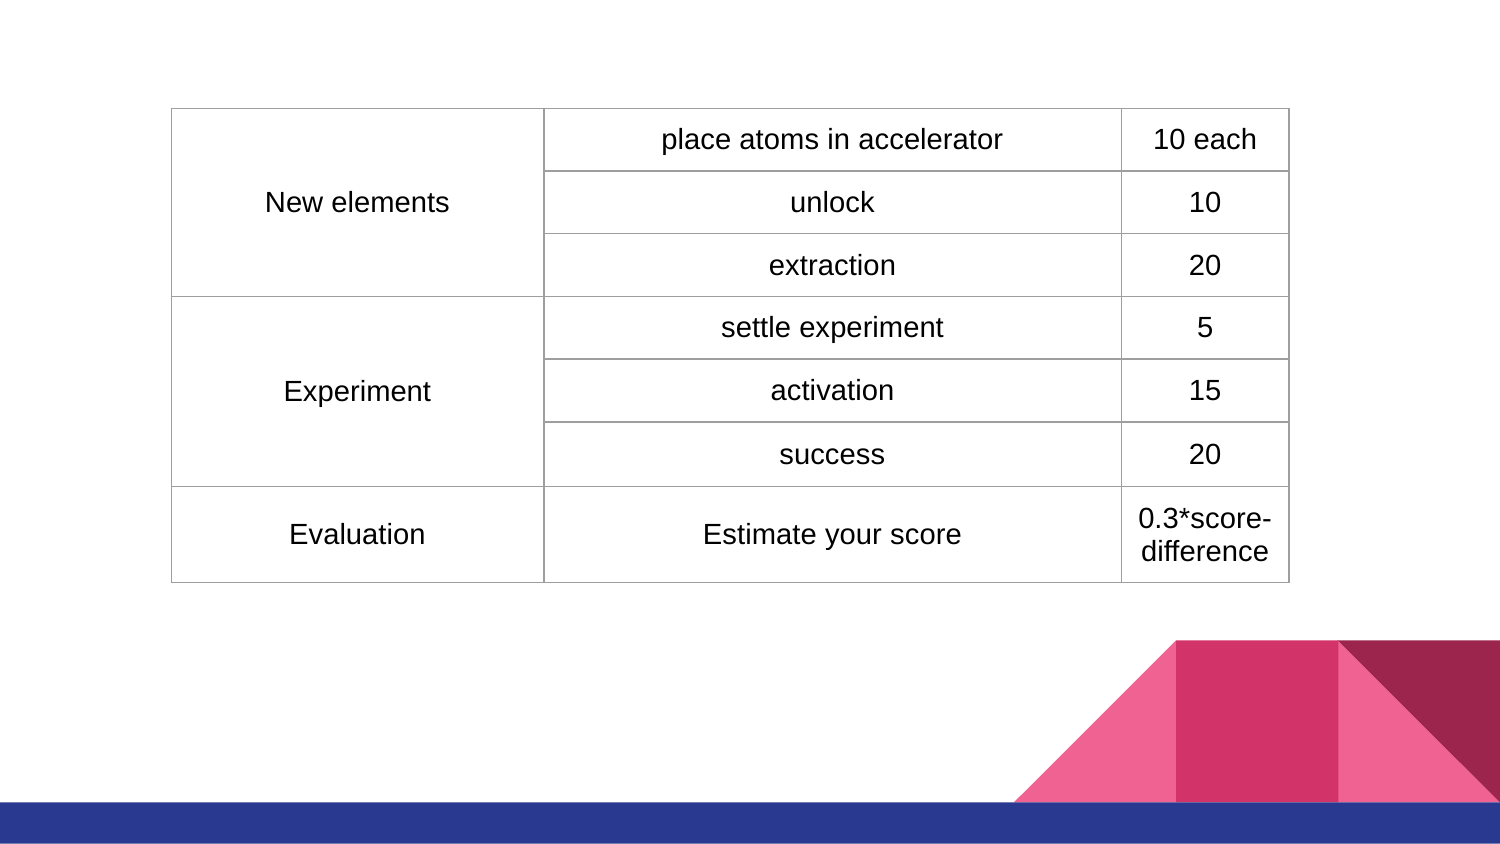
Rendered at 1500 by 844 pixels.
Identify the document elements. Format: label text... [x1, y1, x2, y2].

table_cell Experiment [172, 297, 543, 486]
table_cell Estimate your score [545, 487, 1121, 582]
table_cell 0.3*score-difference [1122, 487, 1288, 582]
table_cell 15 [1122, 360, 1288, 421]
table_cell 20 [1122, 234, 1288, 296]
table_cell activation [545, 360, 1121, 421]
table_cell Evaluation [172, 487, 543, 582]
table_cell 10 [1122, 172, 1288, 233]
table_header 10 each [1122, 109, 1288, 170]
table_cell 5 [1122, 297, 1288, 358]
table_cell unlock [545, 172, 1121, 233]
table_cell success [545, 423, 1121, 486]
table_cell extraction [545, 234, 1121, 296]
table_header New elements [172, 109, 543, 296]
table_header place atoms in accelerator [545, 109, 1121, 170]
table_cell 20 [1122, 423, 1288, 486]
table_cell settle experiment [545, 297, 1121, 358]
